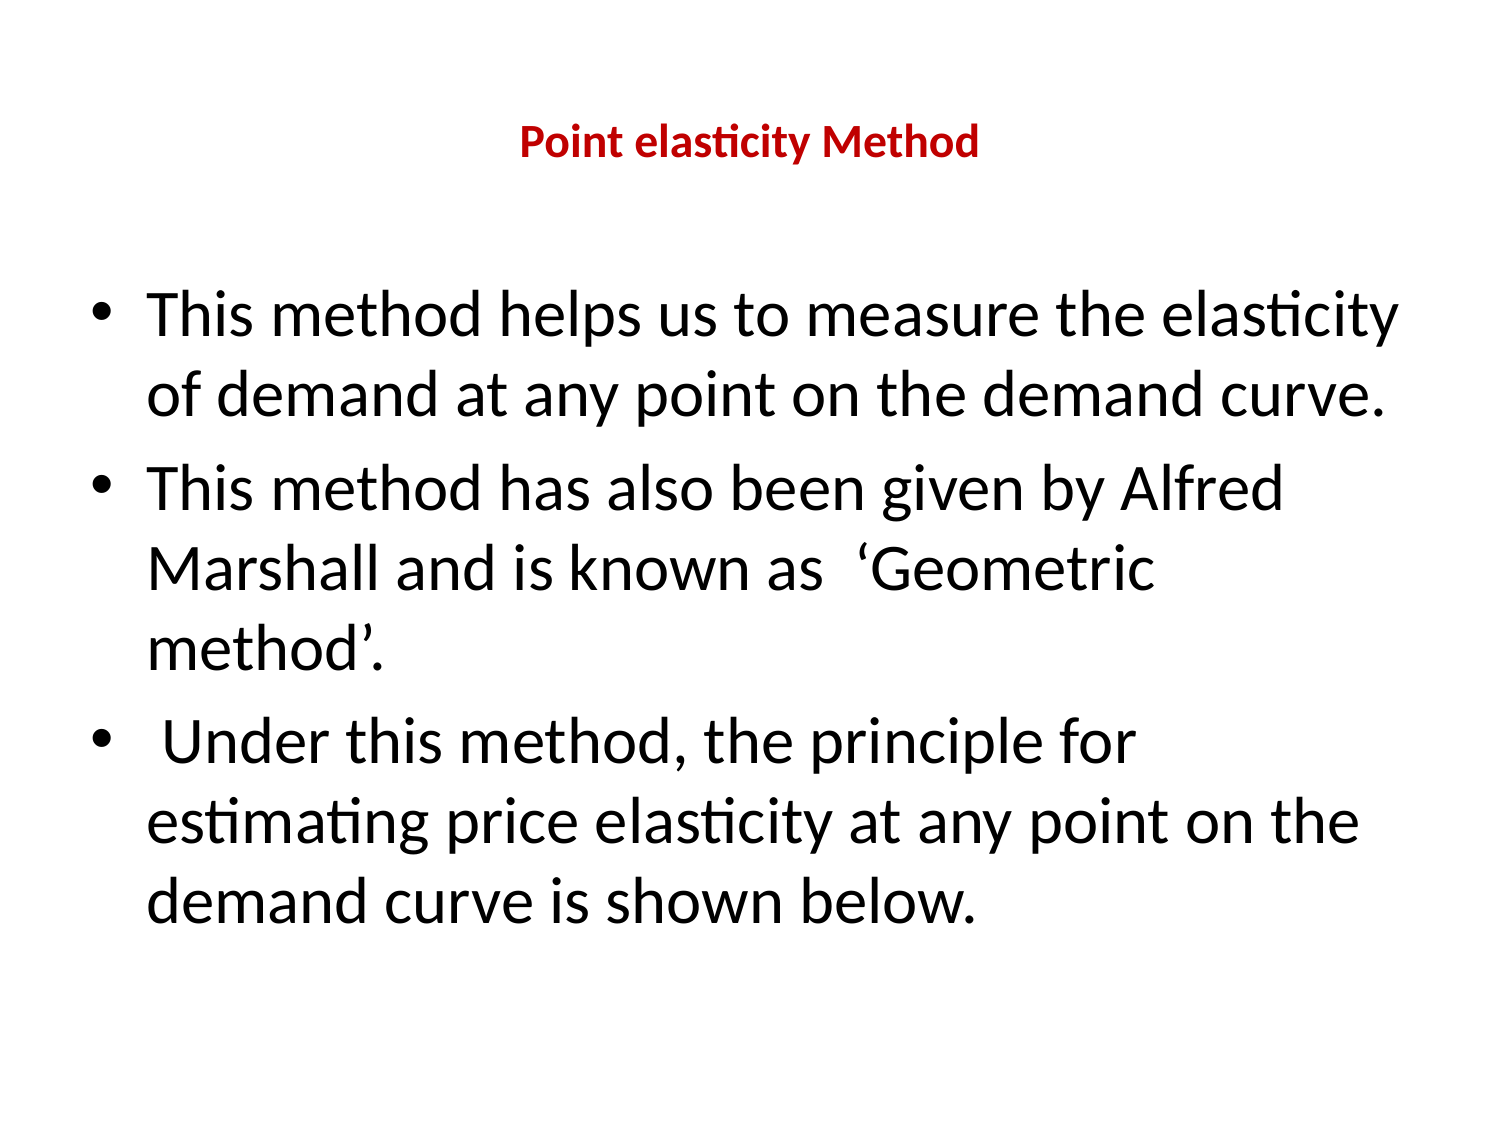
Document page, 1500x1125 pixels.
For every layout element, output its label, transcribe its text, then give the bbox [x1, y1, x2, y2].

title Point elasticity Method [75, 45, 1425, 233]
list This method helps us to measure the elasticity of demand at any point on the demand curve. This method has also been given by Alfred Marshall and is known as ‘Geometric method’. Under this method, the principle for estimating price elasticity at any point on the demand curve is shown below. [75, 262, 1425, 1005]
